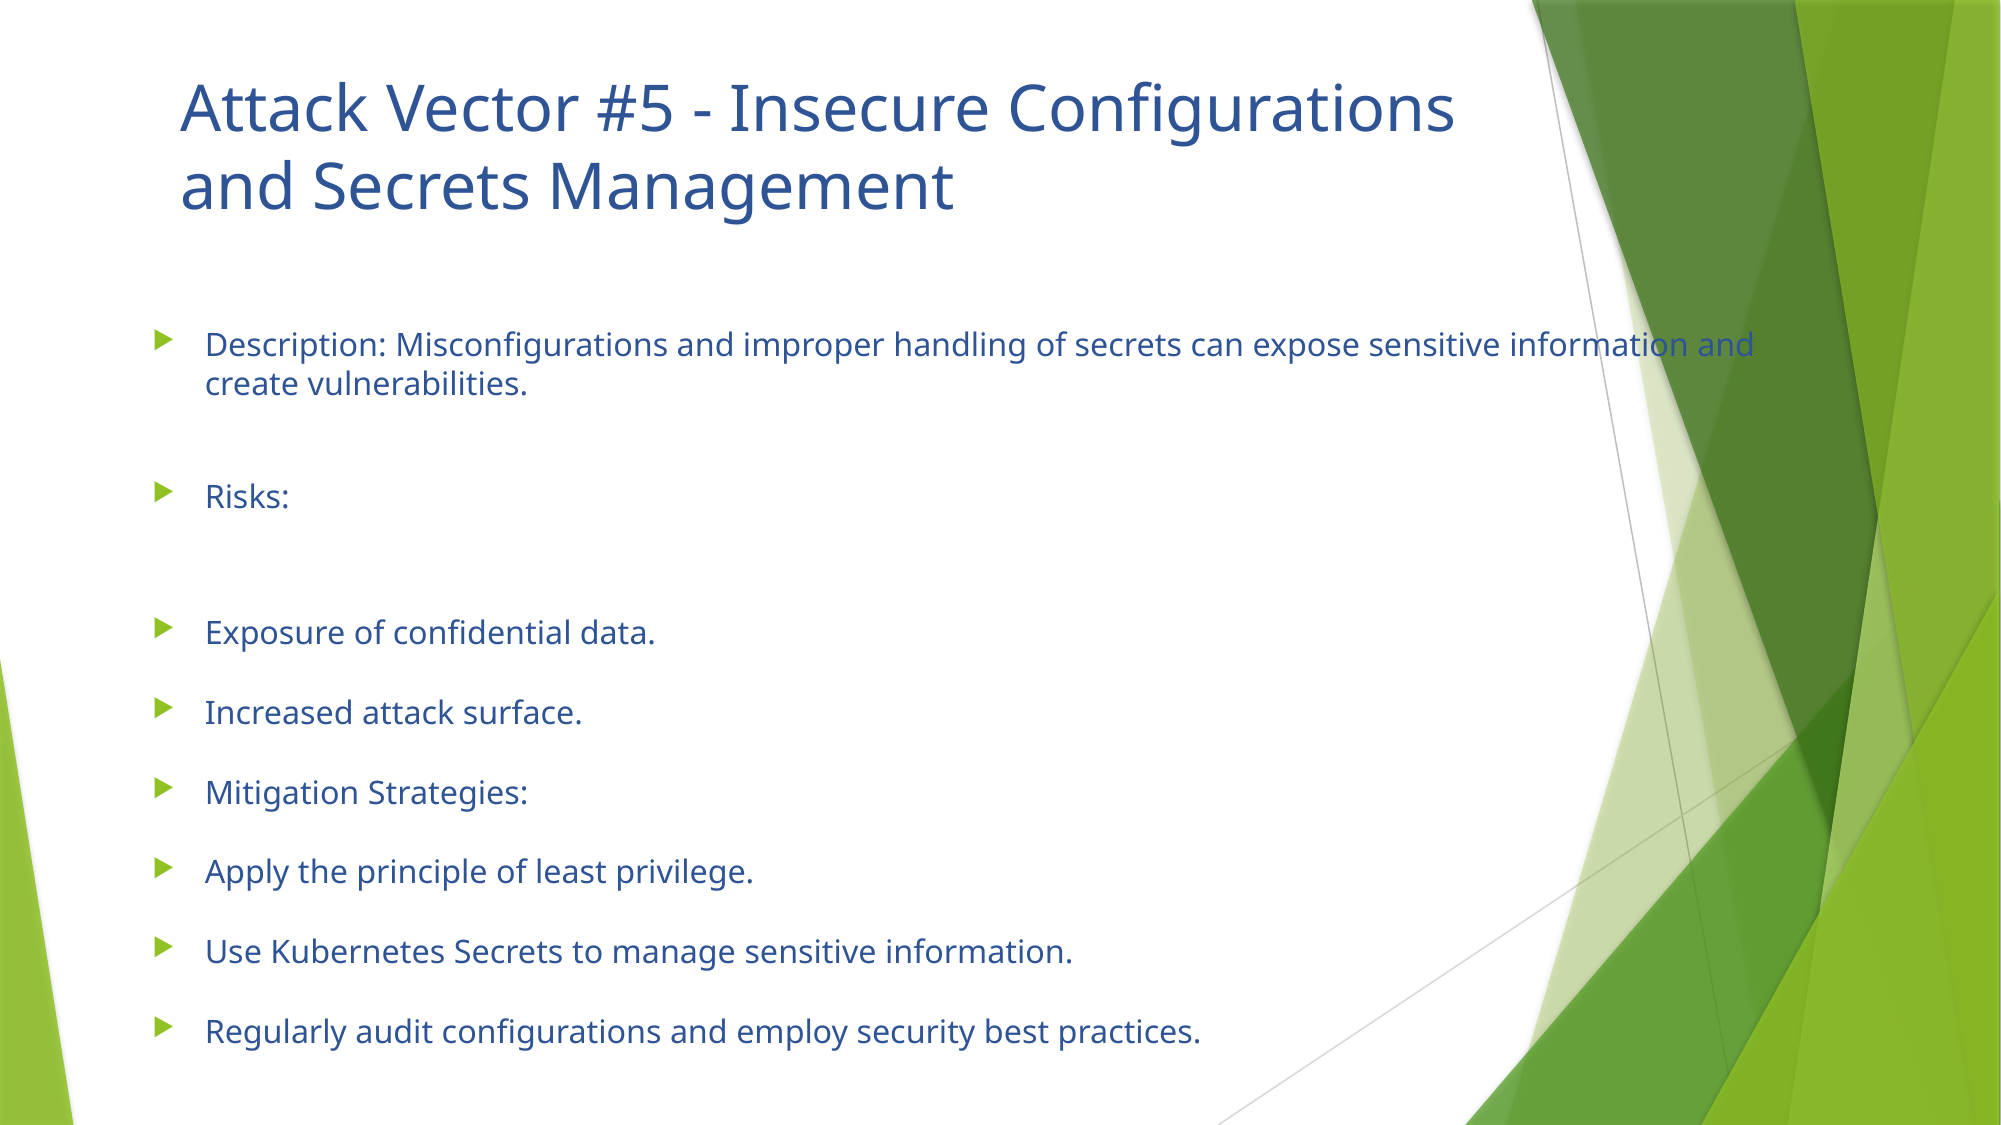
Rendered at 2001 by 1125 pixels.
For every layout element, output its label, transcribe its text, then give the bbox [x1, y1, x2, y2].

list Description: Misconfigurations and improper handling of secrets can expose sensitive information and create vulnerabilities. Risks: Exposure of confidential data. Increased attack surface. Mitigation Strategies: Apply the principle of least privilege. Use Kubernetes Secrets to manage sensitive information. Regularly audit configurations and employ security best practices. [137, 260, 1863, 1066]
title Attack Vector #5 - Insecure Configurations and Secrets Management [165, 59, 1576, 260]
